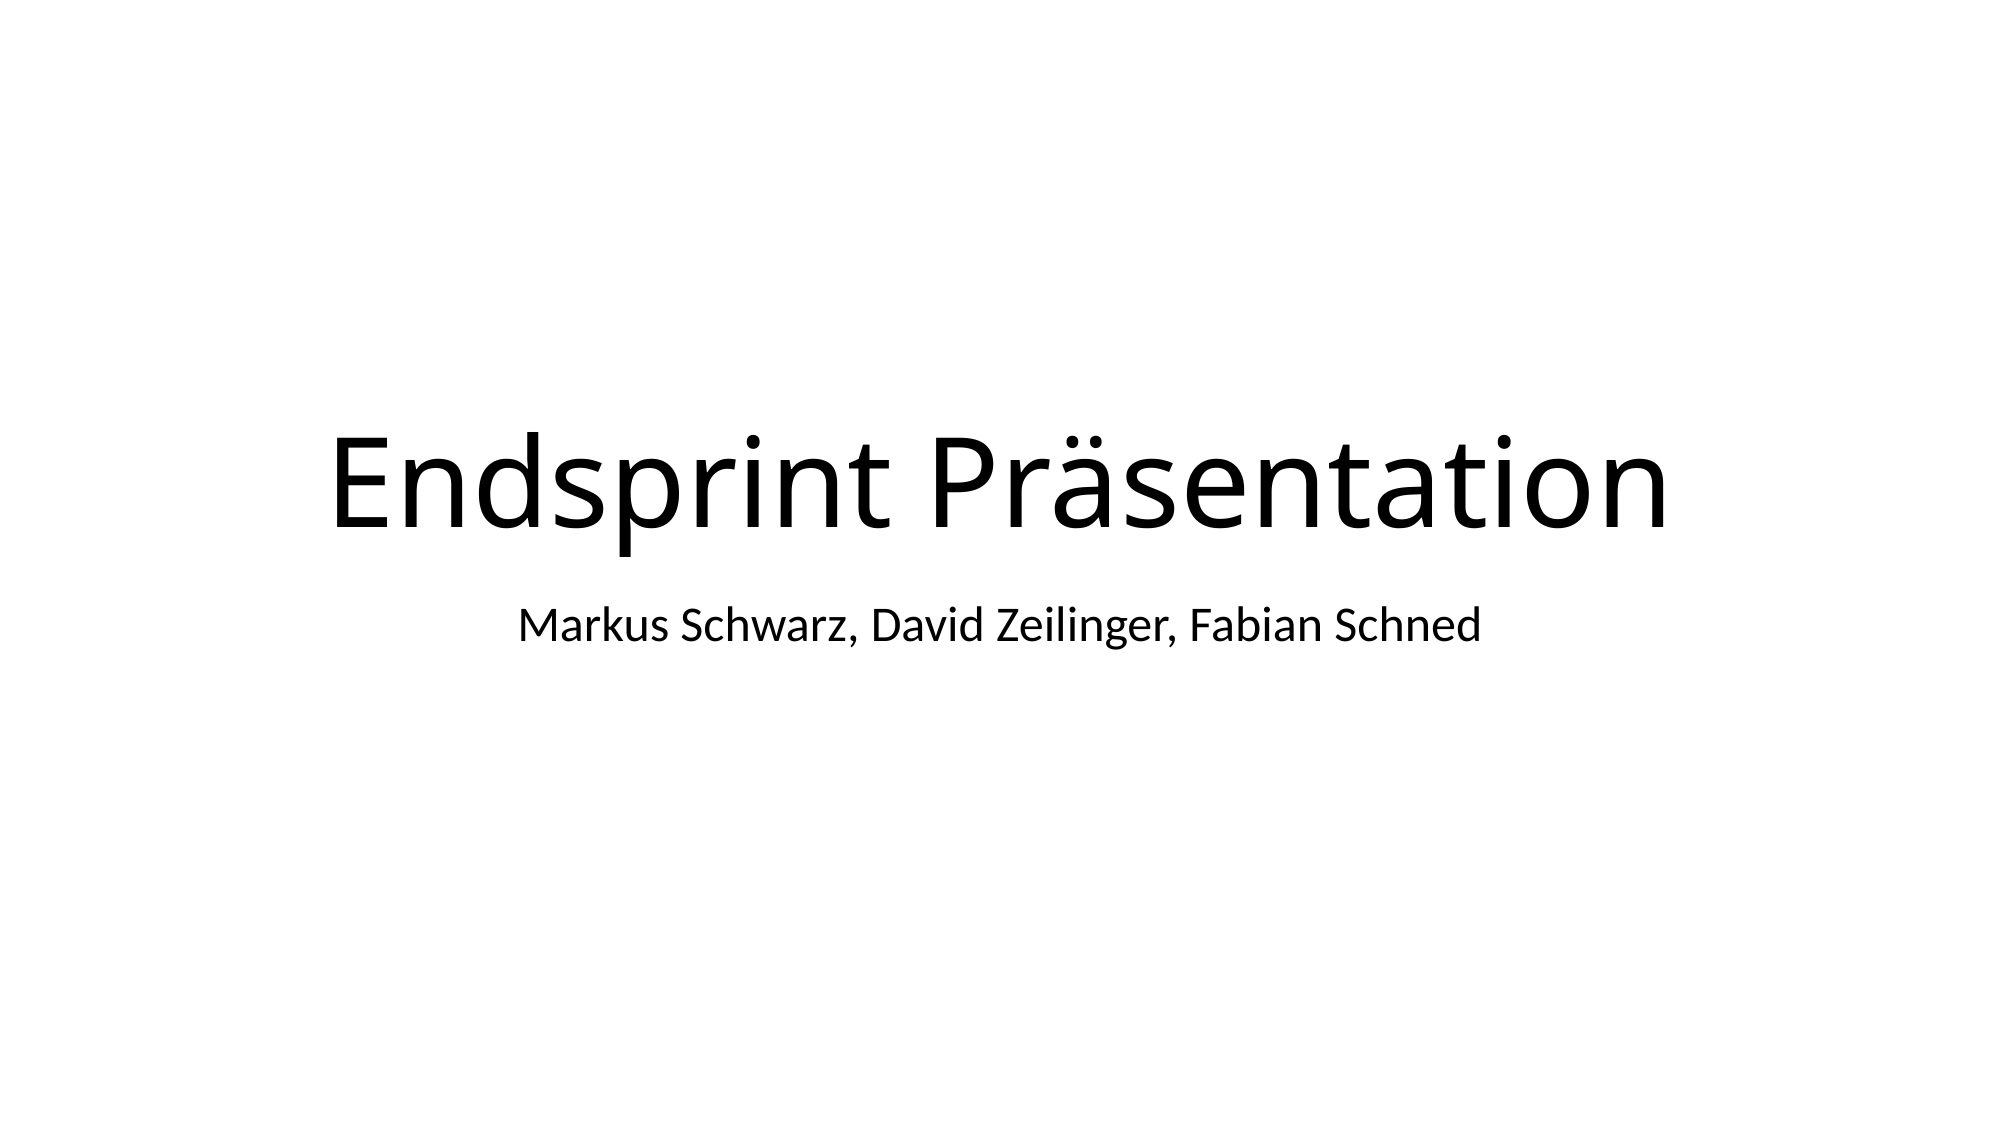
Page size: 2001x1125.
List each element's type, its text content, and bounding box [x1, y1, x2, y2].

subtitle Markus Schwarz, David Zeilinger, Fabian Schned [249, 590, 1750, 863]
title Endsprint Präsentation [249, 170, 1750, 563]
